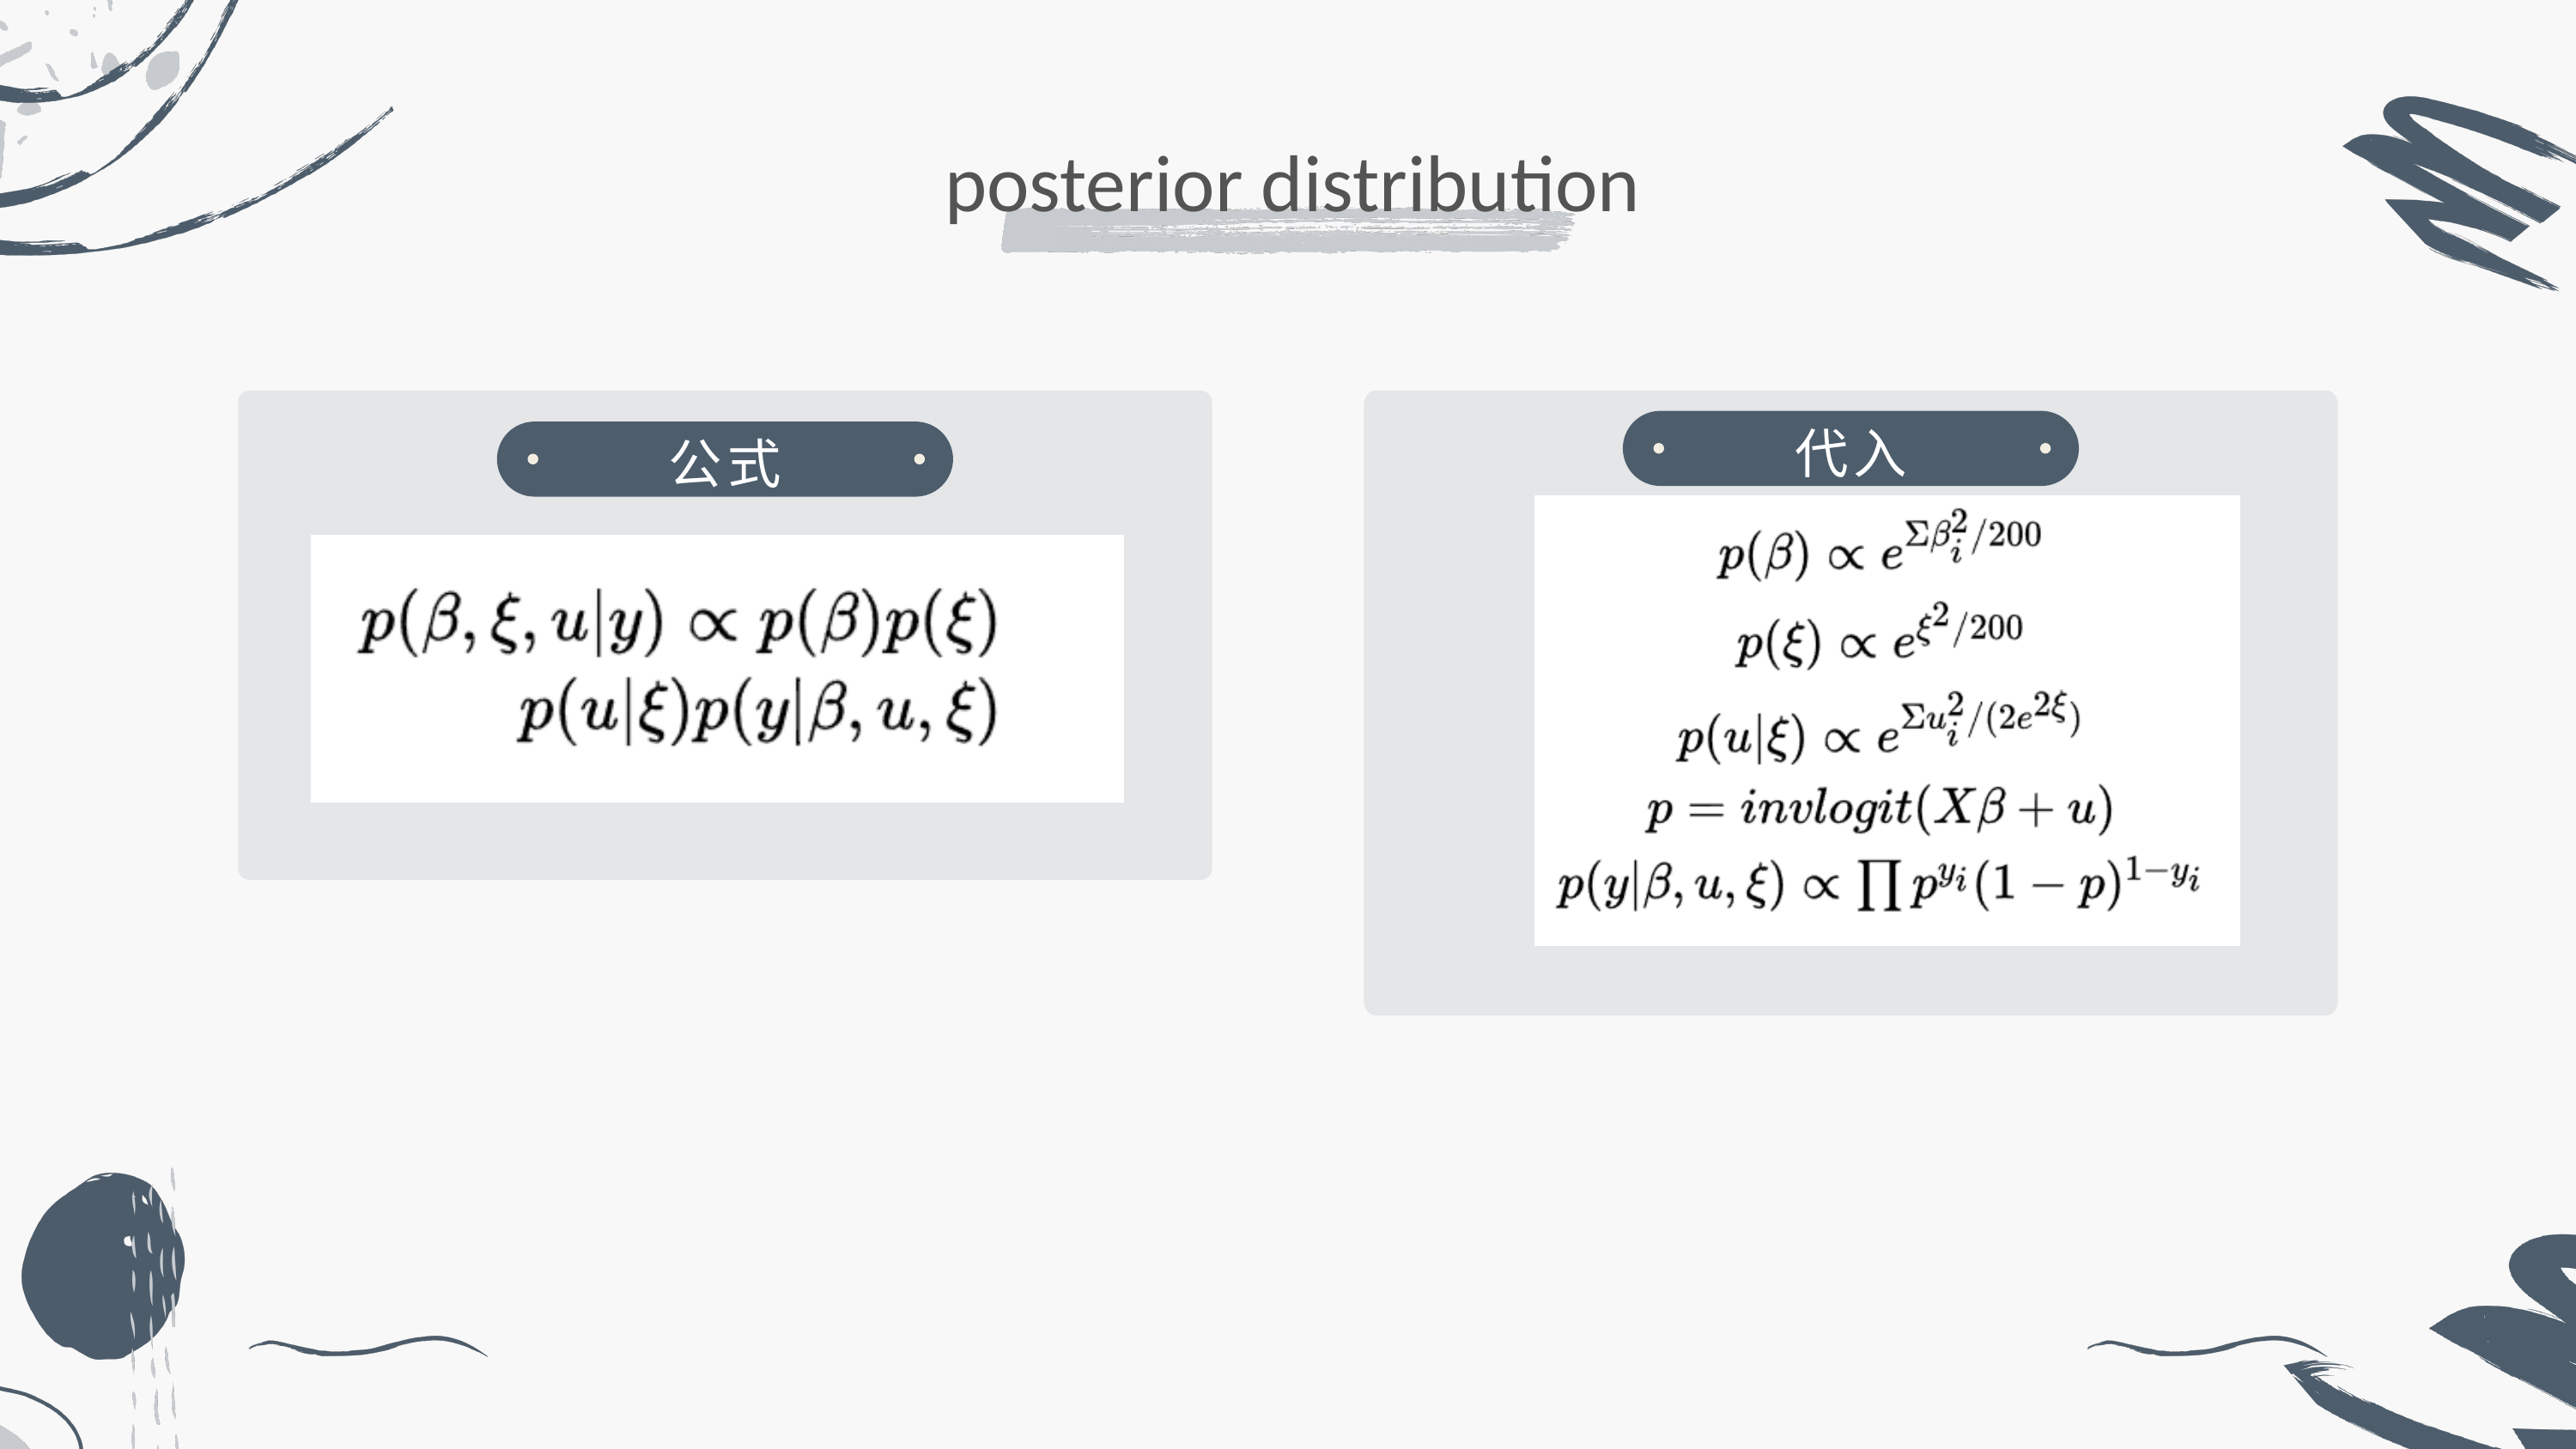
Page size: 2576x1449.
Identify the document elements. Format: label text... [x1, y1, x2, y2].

picture [1534, 494, 2241, 947]
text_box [237, 390, 1212, 881]
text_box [1364, 390, 2338, 1016]
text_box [1622, 410, 2080, 487]
text_box posterior distribution [945, 26, 1712, 228]
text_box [496, 421, 954, 497]
text_box [2263, 0, 2576, 408]
text_box [248, 1336, 489, 1358]
text_box [0, 0, 409, 307]
text_box [2087, 1336, 2329, 1358]
text_box [0, 1145, 228, 1449]
text_box [1000, 228, 1576, 255]
picture [311, 535, 1124, 803]
text_box [2277, 1098, 2576, 1449]
